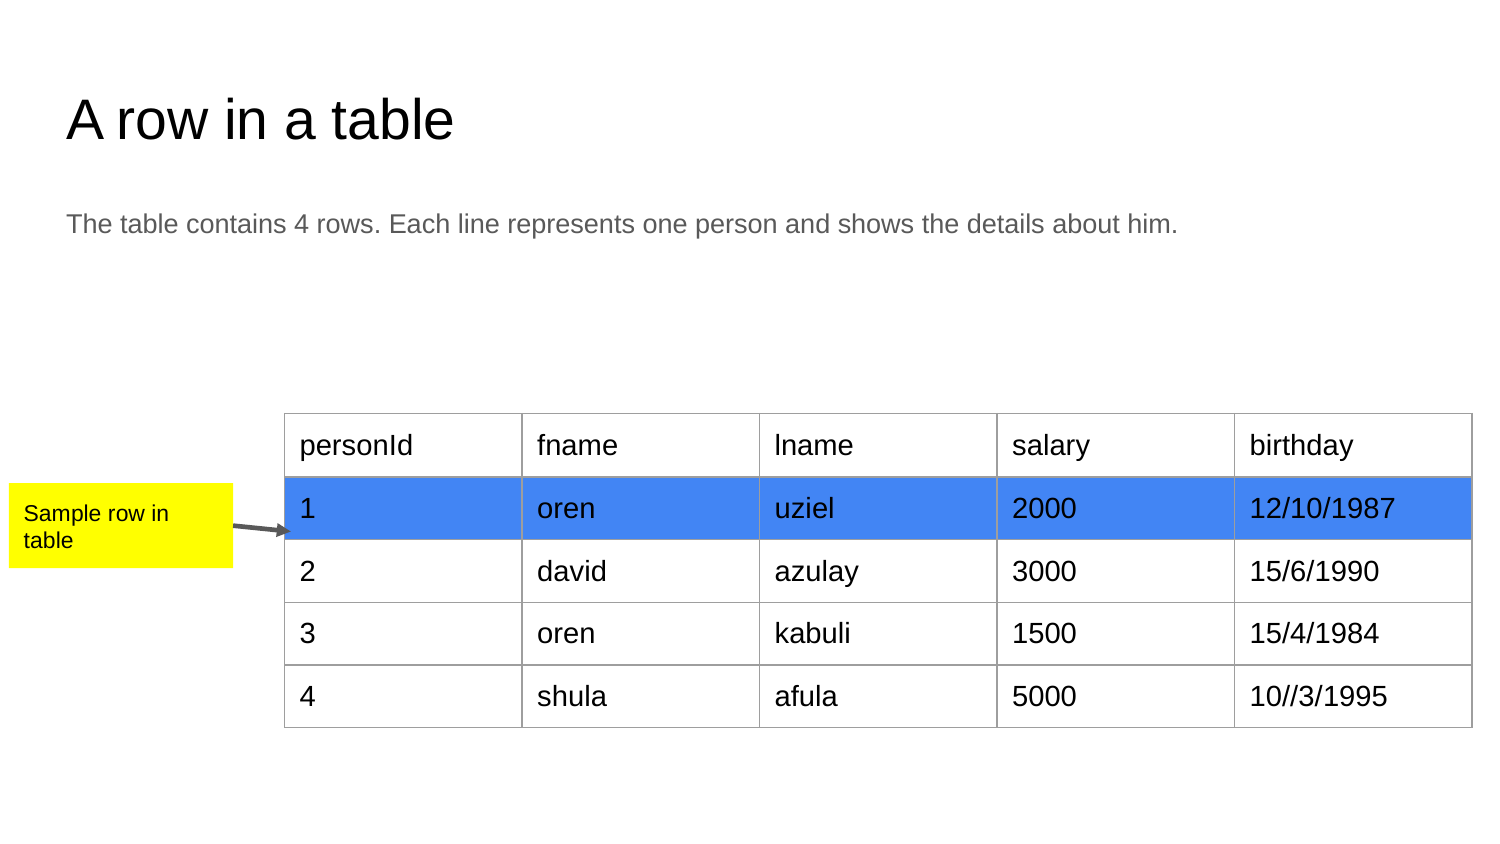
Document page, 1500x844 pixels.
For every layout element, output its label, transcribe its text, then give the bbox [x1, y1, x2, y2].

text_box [232, 525, 292, 532]
table_cell 2 [285, 540, 521, 602]
table_cell 3000 [998, 540, 1234, 602]
table_cell oren [523, 478, 759, 539]
table_cell shula [523, 666, 759, 727]
table_cell afula [760, 666, 996, 727]
table_header fname [523, 414, 759, 476]
list The table contains 4 rows. Each line represents one person and shows the details about him. [51, 189, 1449, 524]
text_box Sample row in table [8, 483, 234, 569]
table_cell 4 [285, 666, 521, 727]
table_header salary [998, 414, 1234, 476]
table_cell uziel [760, 478, 996, 539]
table_cell 15/6/1990 [1235, 540, 1471, 602]
table_cell 2000 [998, 478, 1234, 539]
table_header personId [285, 414, 521, 476]
table_cell 15/4/1984 [1235, 603, 1471, 664]
table_cell 12/10/1987 [1235, 478, 1471, 539]
table_cell 1 [285, 478, 521, 539]
table_cell 10//3/1995 [1235, 666, 1471, 727]
table_cell oren [523, 603, 759, 664]
table_header lname [760, 414, 996, 476]
table_cell david [523, 540, 759, 602]
title A row in a table [51, 72, 1449, 167]
table_cell 3 [285, 603, 521, 664]
table_cell azulay [760, 540, 996, 602]
table_cell 5000 [998, 666, 1234, 727]
table_cell 1500 [998, 603, 1234, 664]
table_header birthday [1235, 414, 1471, 476]
table_cell kabuli [760, 603, 996, 664]
list The table contains 4 rows. Each line represents one person and shows the details about him. [51, 539, 1449, 750]
